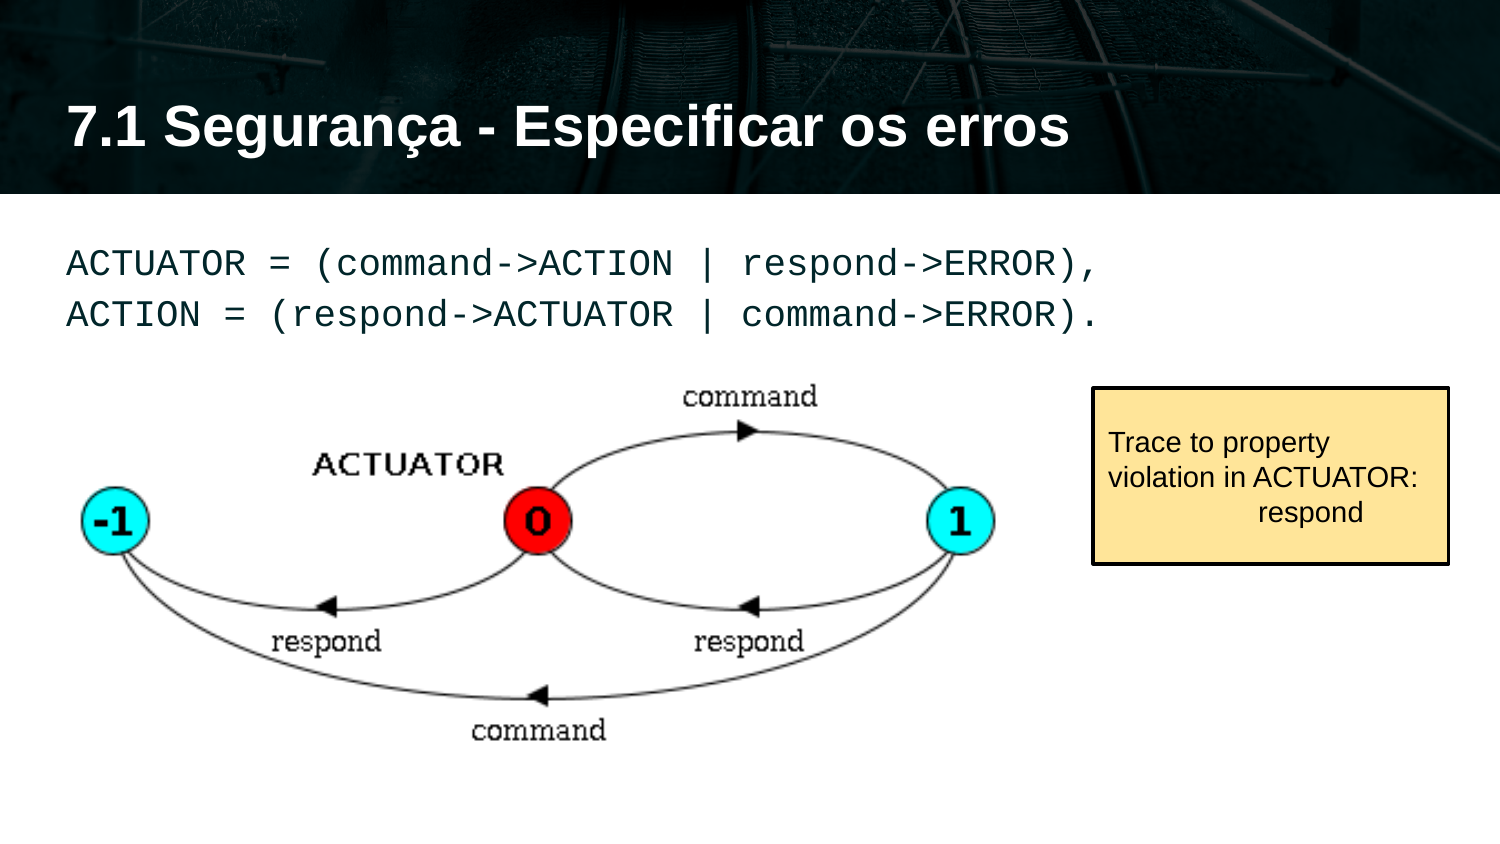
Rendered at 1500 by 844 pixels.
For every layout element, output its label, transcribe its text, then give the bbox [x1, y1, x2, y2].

title 7.1 Segurança - Especificar os erros [51, 72, 1449, 167]
text_box Trace to property violation in ACTUATOR: respond [1093, 388, 1449, 564]
picture [65, 377, 1008, 801]
list ACTUATOR = (command->ACTION | respond->ERROR), ACTION = (respond->ACTUATOR | command->ERROR). [51, 215, 1449, 392]
picture [0, 0, 1500, 194]
